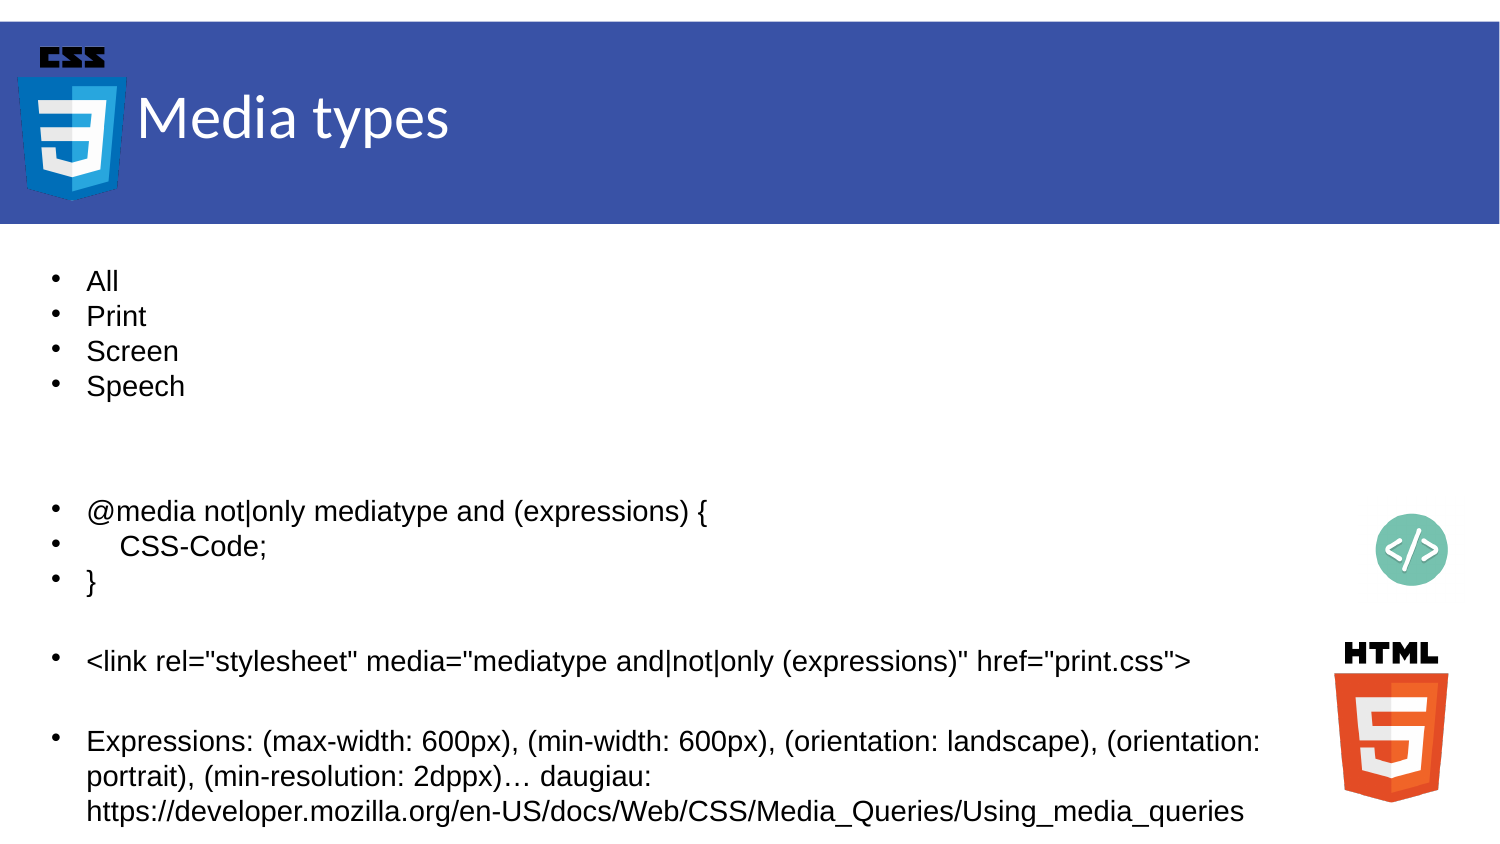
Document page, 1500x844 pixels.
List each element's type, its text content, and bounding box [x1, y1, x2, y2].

text_box All Print Screen Speech @media not|only mediatype and (expressions) { CSS-Code; } <link rel="stylesheet" media="mediatype and|not|only (expressions)" href="print.css"> Expressions: (max-width: 600px), (min-width: 600px), (orientation: landscape), (orientation: portrait), (min-resolution: 2dppx)… daugiau: https://developer.mozilla.org/en-US/docs/Web/CSS/Media_Queries/Using_media_queries [36, 247, 1389, 789]
picture [1358, 495, 1465, 603]
picture [17, 46, 128, 201]
text_box Media types [132, 72, 1500, 167]
picture [1334, 641, 1449, 804]
